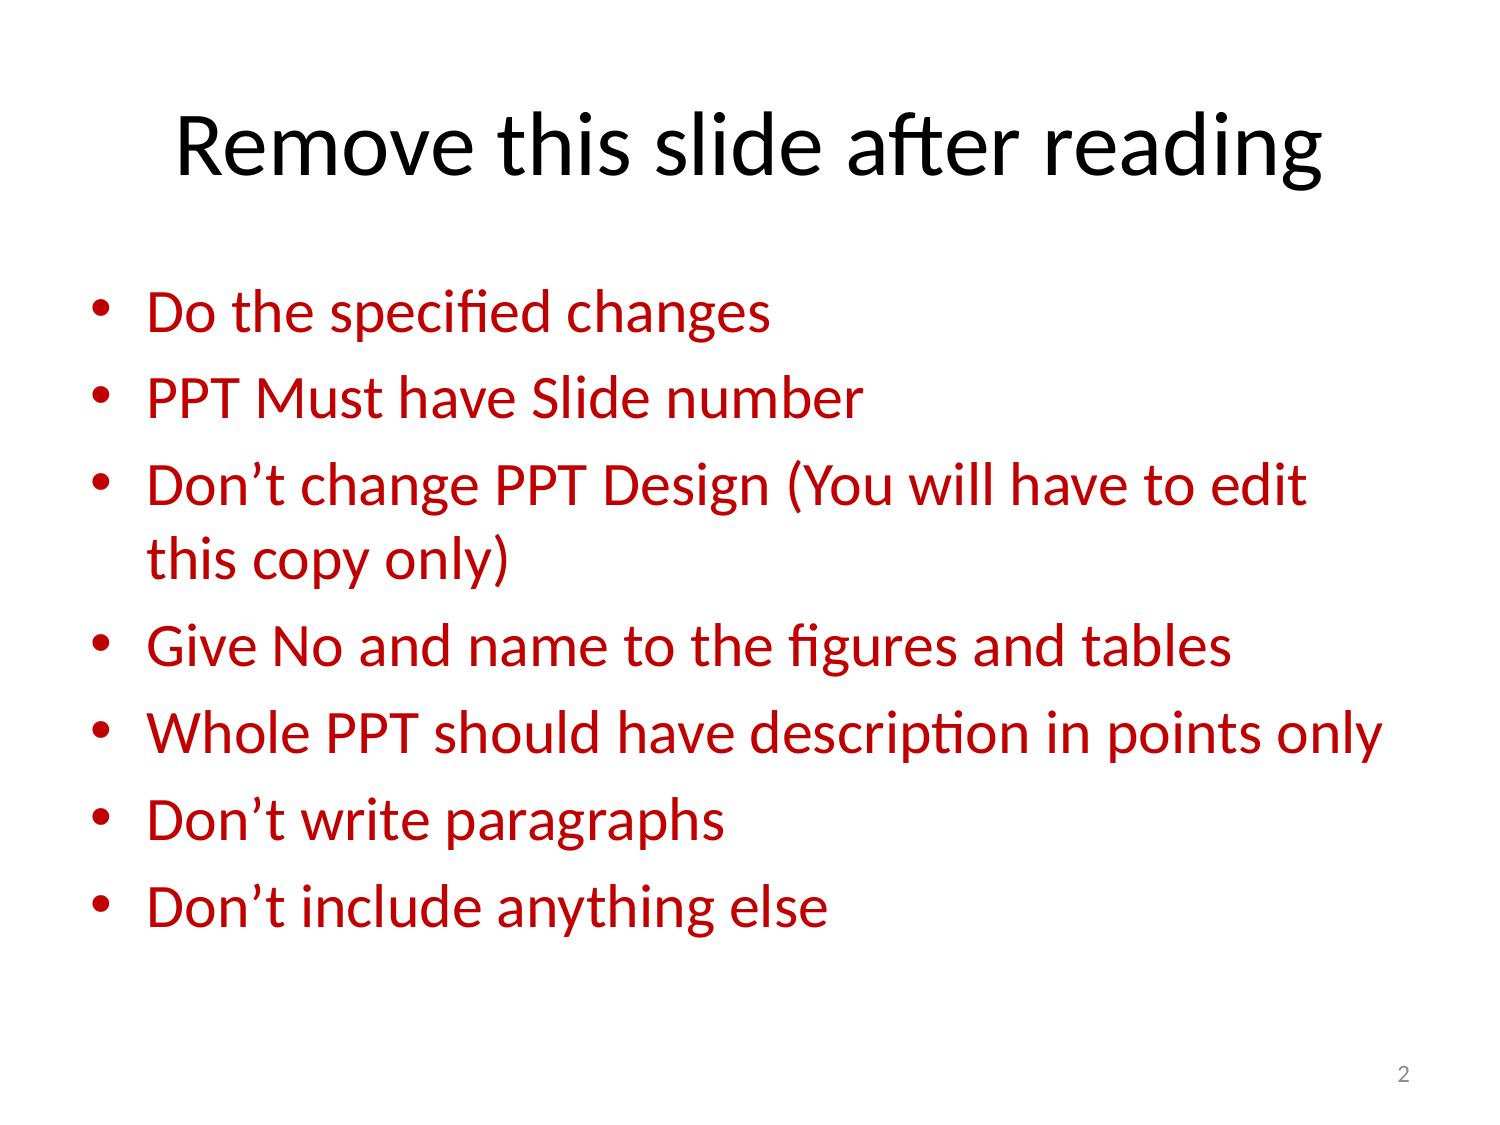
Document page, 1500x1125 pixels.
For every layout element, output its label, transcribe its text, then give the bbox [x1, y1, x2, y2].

list Do the specified changes PPT Must have Slide number Don’t change PPT Design (You will have to edit this copy only) Give No and name to the figures and tables Whole PPT should have description in points only Don’t write paragraphs Don’t include anything else [75, 262, 1425, 1005]
title Remove this slide after reading [75, 45, 1425, 233]
slide_number 2 [1074, 1042, 1425, 1103]
